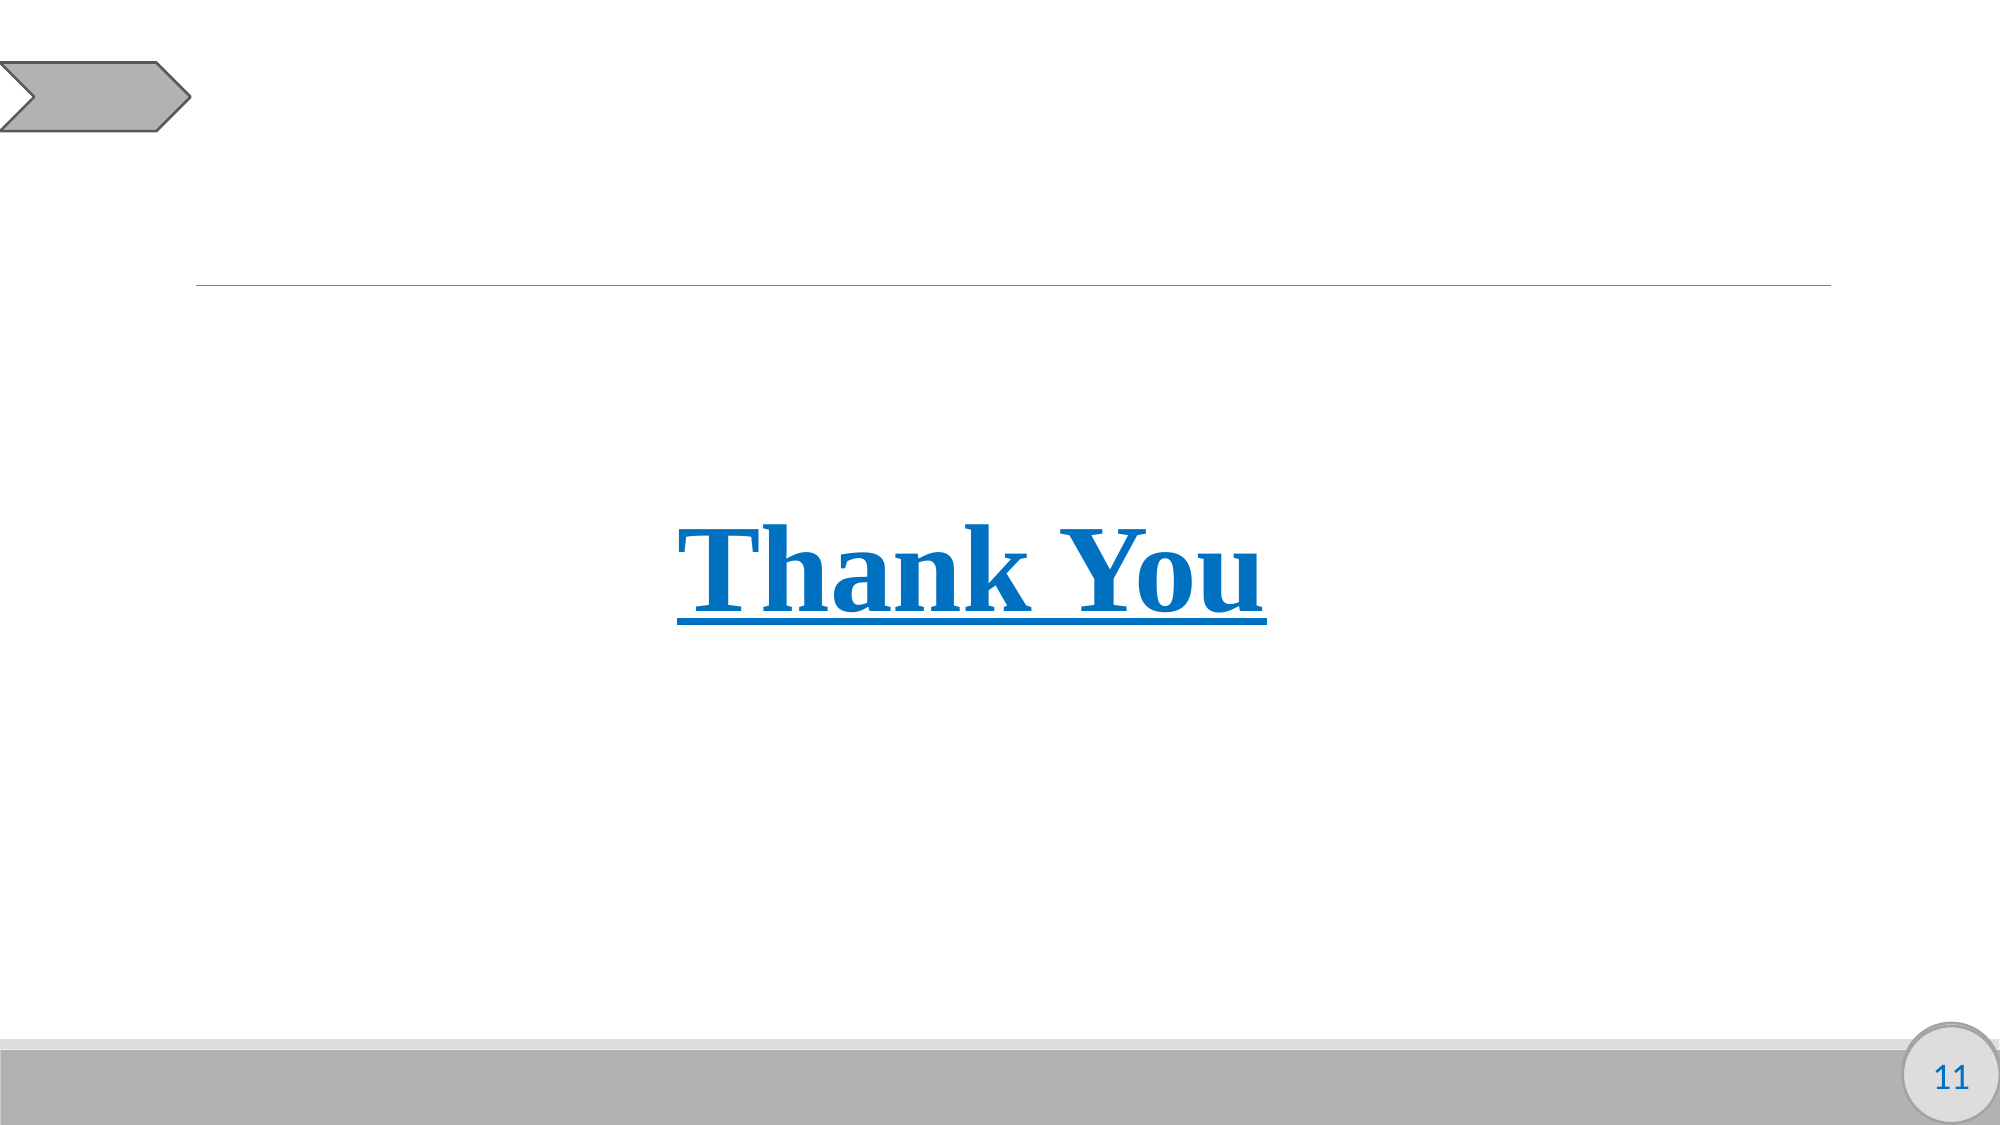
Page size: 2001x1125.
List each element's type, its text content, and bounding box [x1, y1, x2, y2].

text_box [0, 61, 192, 133]
text_box Thank You [662, 479, 1300, 644]
text_box 11 [1901, 1024, 2000, 1125]
text_box 9 [1903, 1021, 2000, 1060]
